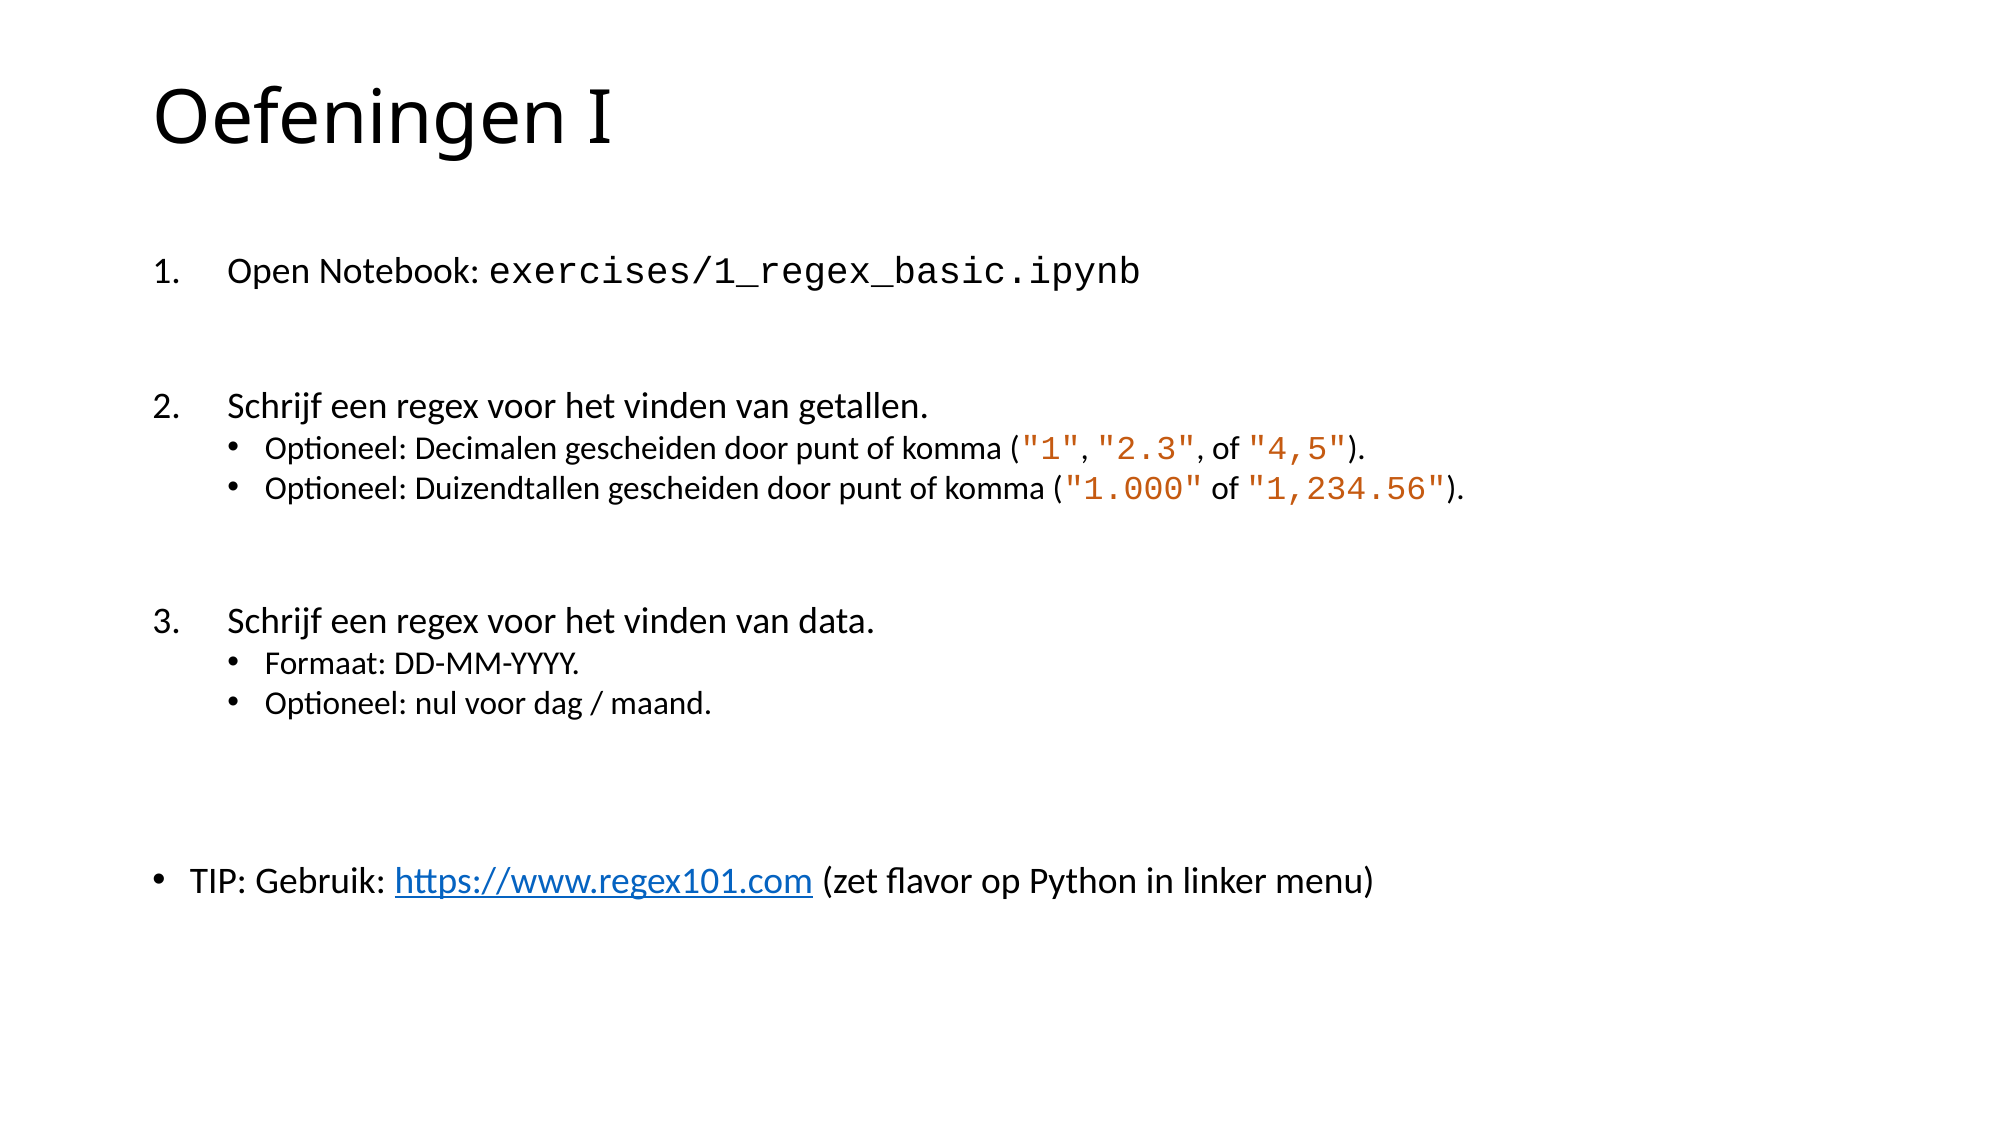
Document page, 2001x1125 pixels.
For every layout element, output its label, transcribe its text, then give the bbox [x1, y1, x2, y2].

list Open Notebook: exercises/1_regex_basic.ipynb Schrijf een regex voor het vinden van getallen. Optioneel: Decimalen gescheiden door punt of komma ("1", "2.3", of "4,5"). Optioneel: Duizendtallen gescheiden door punt of komma ("1.000" of "1,234.56"). Schrijf een regex voor het vinden van data. Formaat: DD-MM-YYYY. Optioneel: nul voor dag / maand. TIP: Gebruik: https://www.regex101.com (zet flavor op Python in linker menu) [137, 238, 1840, 1014]
title Oefeningen I [137, 59, 1863, 178]
